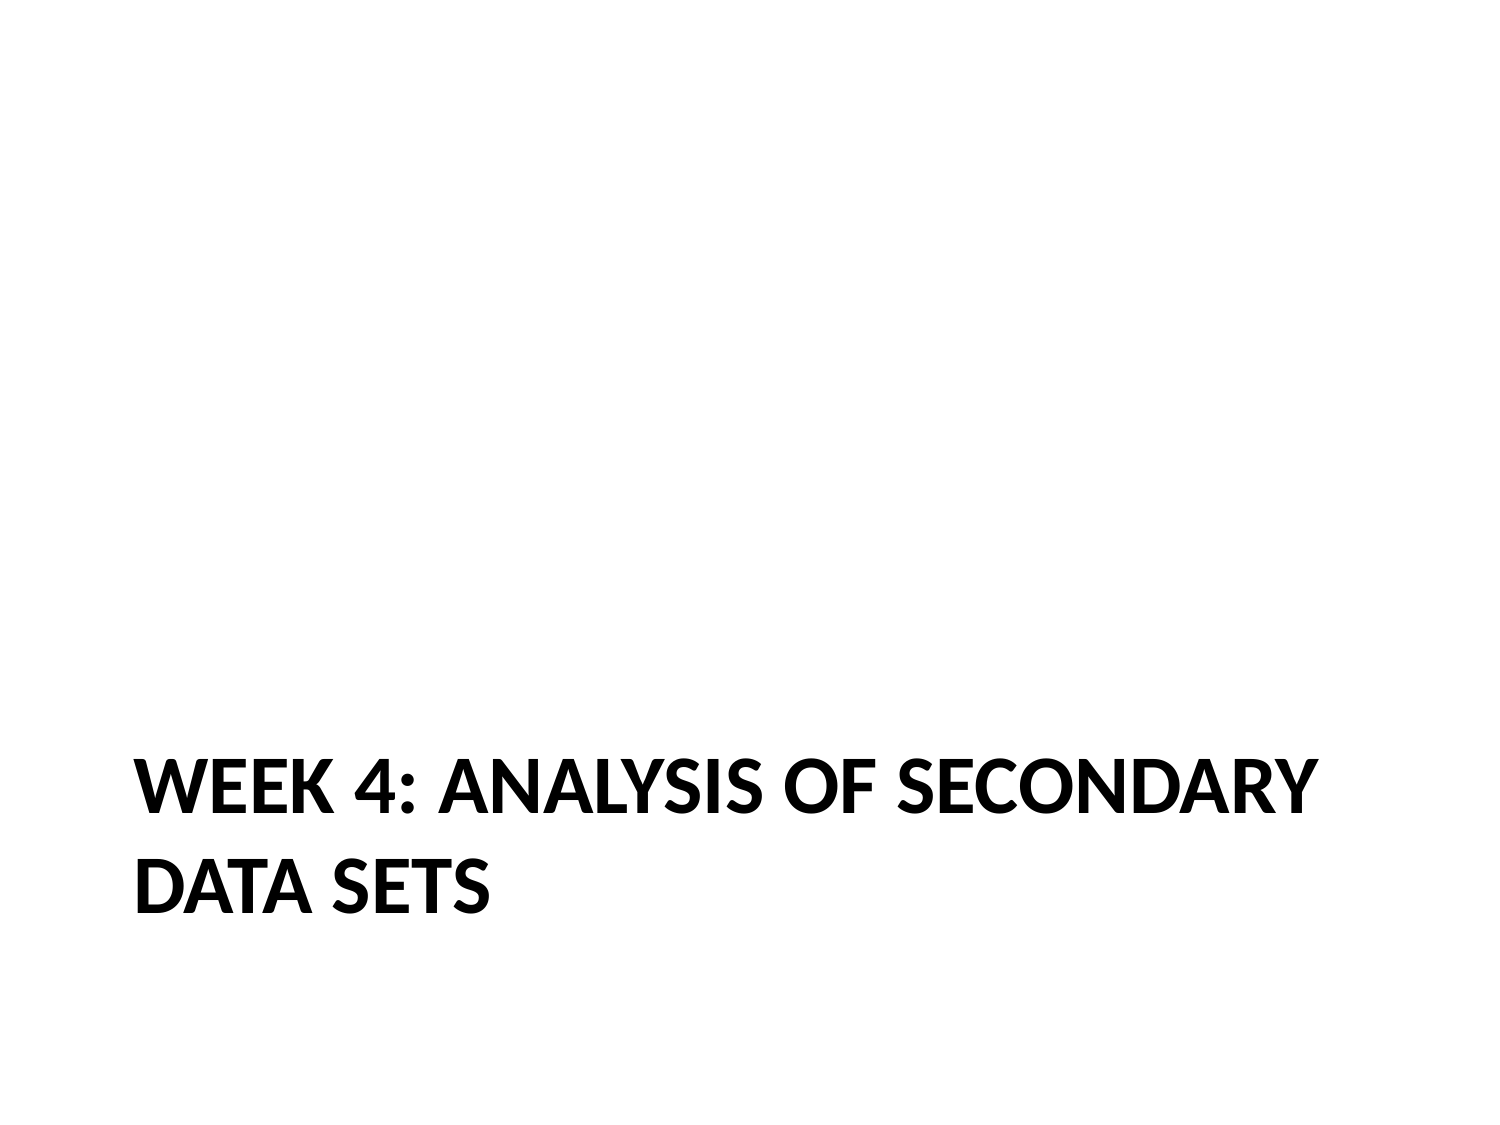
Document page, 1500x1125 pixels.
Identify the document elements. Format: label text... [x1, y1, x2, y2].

title Week 4: Analysis of Secondary Data Sets [118, 722, 1394, 947]
